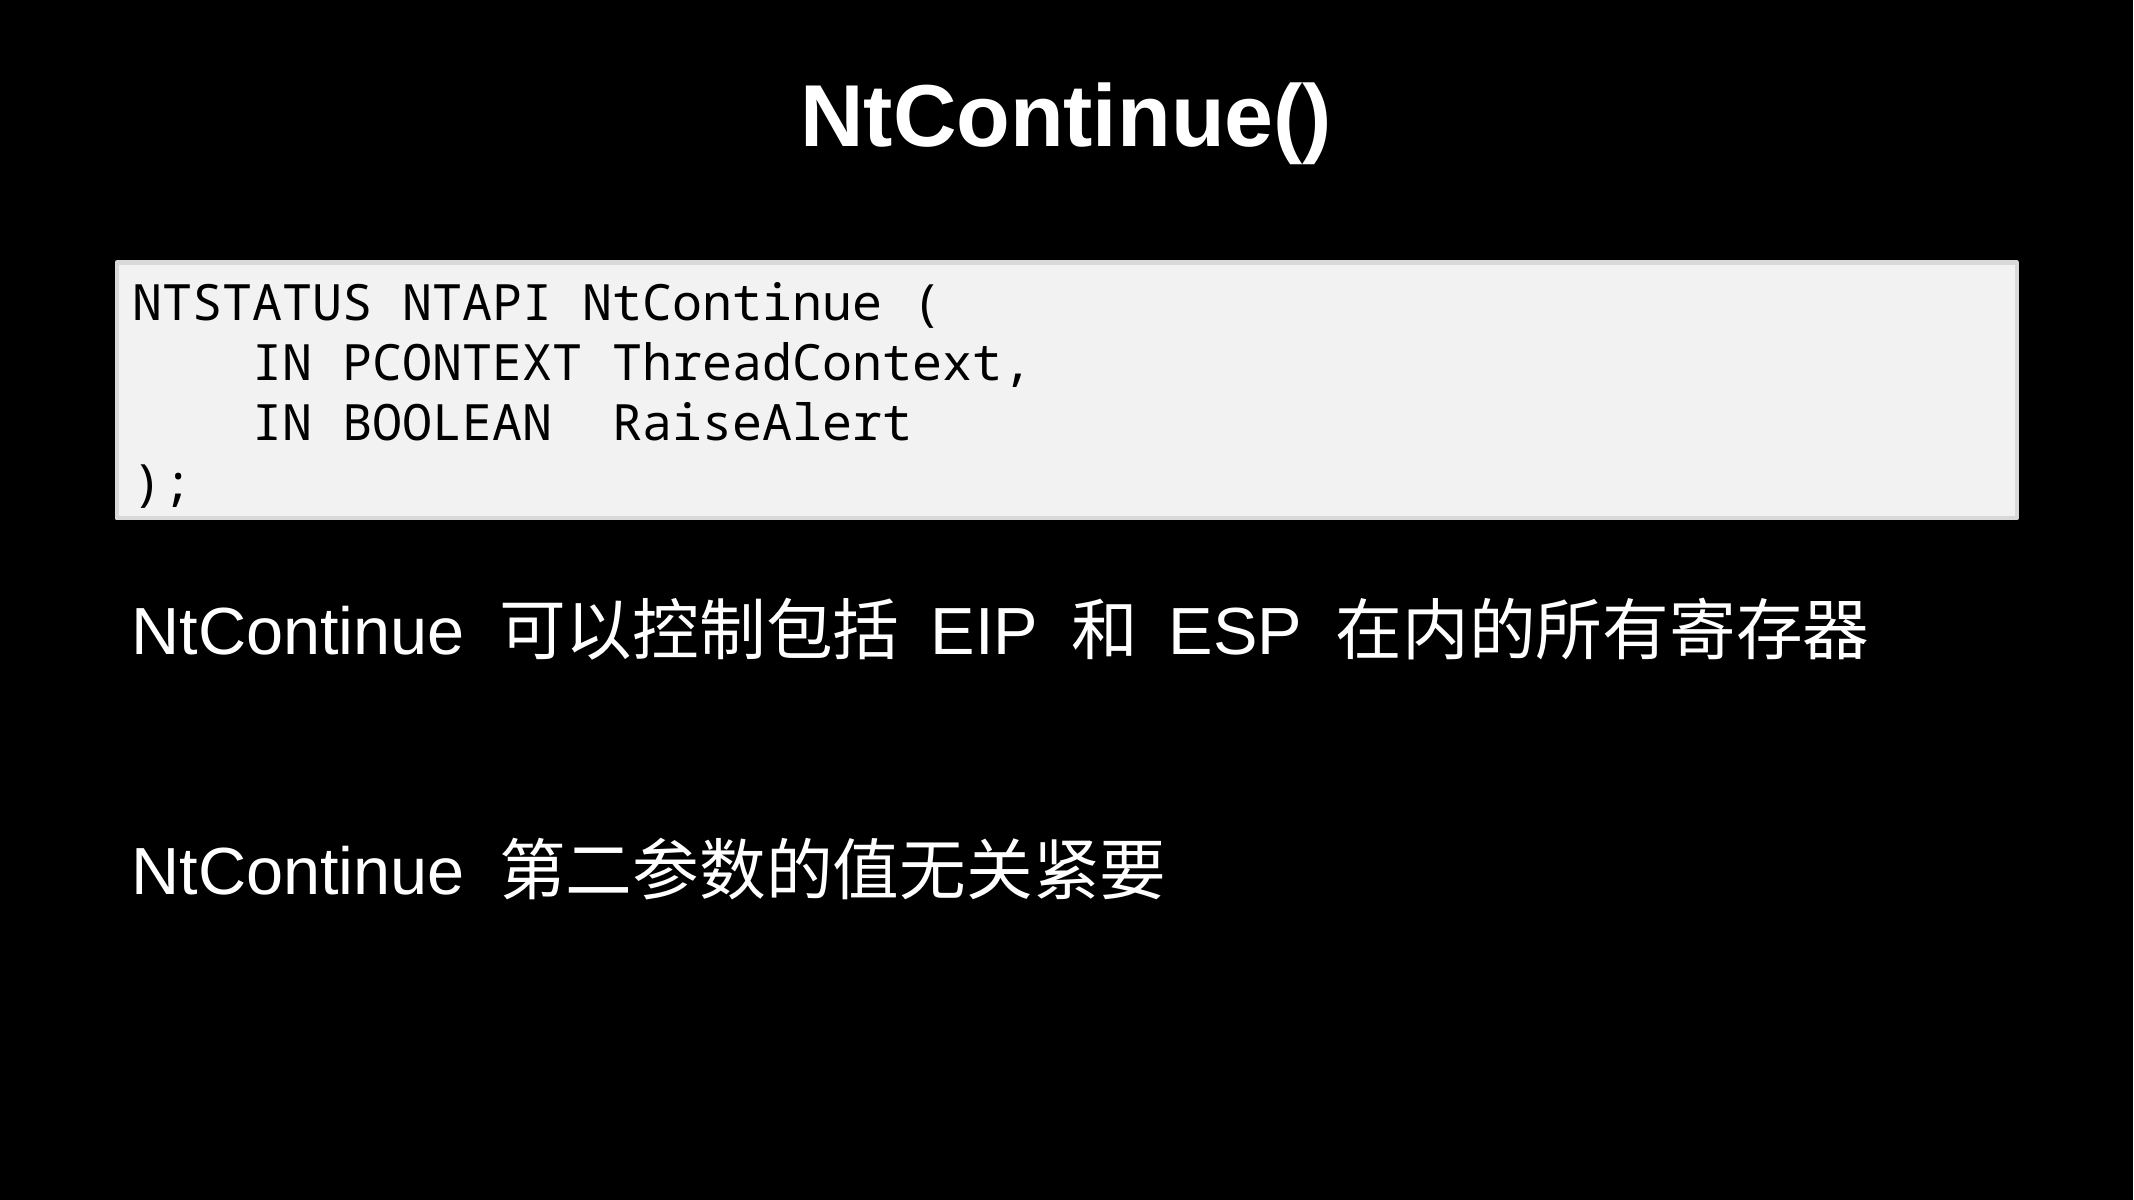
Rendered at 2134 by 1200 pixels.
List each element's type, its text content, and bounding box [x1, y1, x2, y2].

text_box NtContinue 可以控制包括 EIP 和 ESP 在内的所有寄存器 NtContinue 第二参数的值无关紧要 [116, 580, 2017, 916]
text_box NTSTATUS NTAPI NtContinue ( IN PCONTEXT ThreadContext, IN BOOLEAN RaiseAlert ); [116, 262, 2017, 519]
title NtContinue() [106, 48, 2027, 175]
